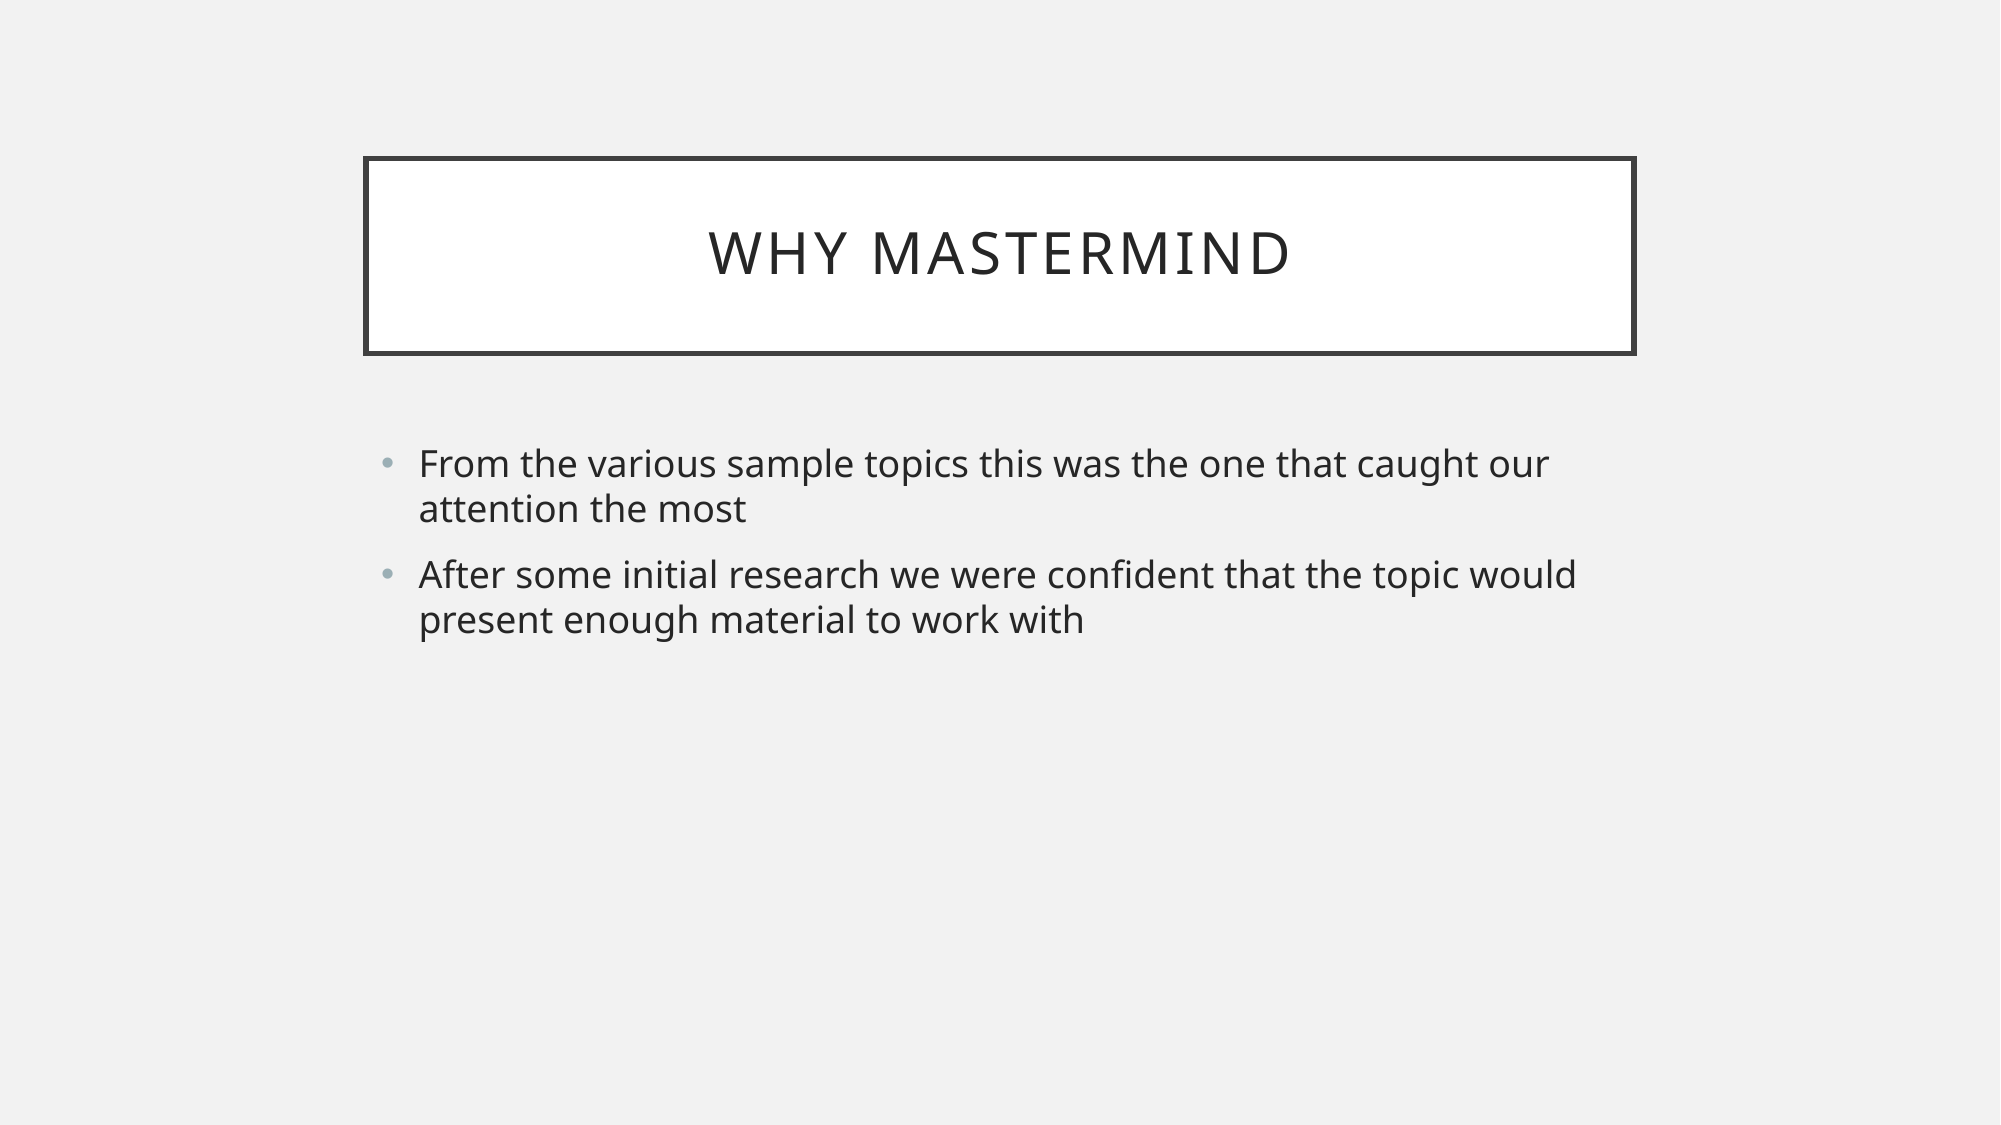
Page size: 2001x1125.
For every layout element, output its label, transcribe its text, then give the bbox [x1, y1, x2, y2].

list From the various sample topics this was the one that caught our attention the most After some initial research we were confident that the topic would present enough material to work with [366, 432, 1634, 942]
title Why mastermind [363, 156, 1637, 356]
